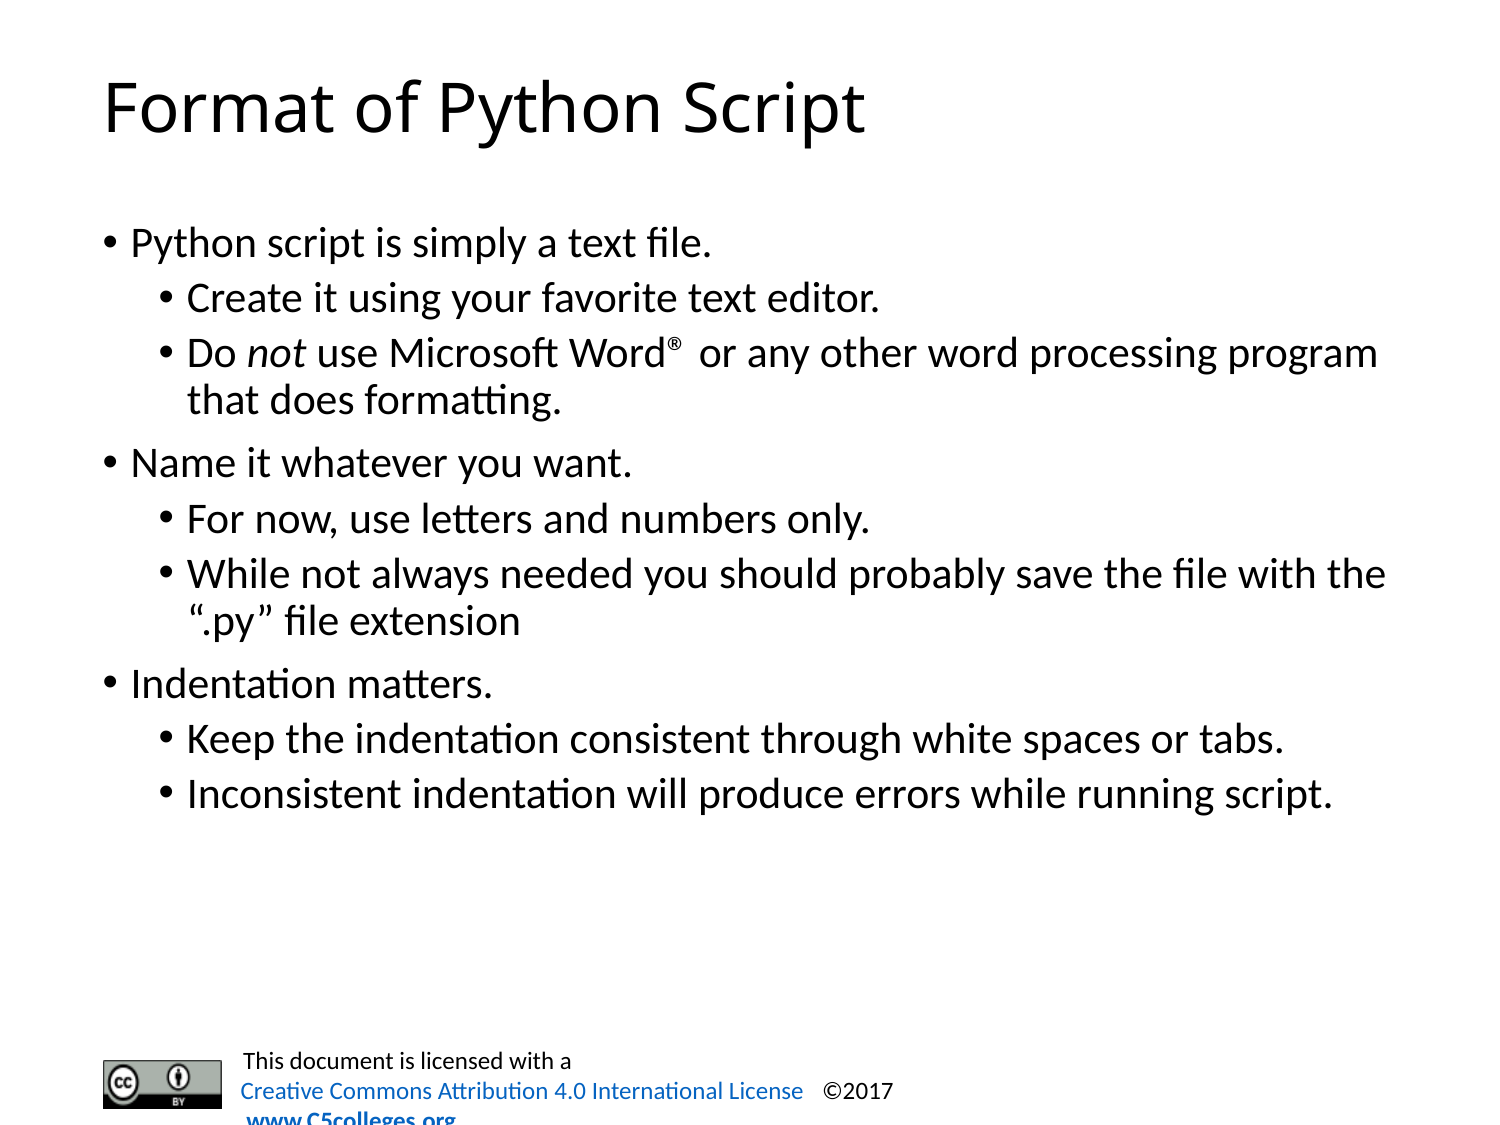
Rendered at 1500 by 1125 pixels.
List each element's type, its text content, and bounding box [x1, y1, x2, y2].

list Python script is simply a text file. Create it using your favorite text editor. Do not use Microsoft Word® or any other word processing program that does formatting. Name it whatever you want. For now, use letters and numbers only. While not always needed you should probably save the file with the “.py” file extension Indentation matters. Keep the indentation consistent through white spaces or tabs. Inconsistent indentation will produce errors while running script. [87, 212, 1425, 1050]
title Format of Python Script [87, 1, 1382, 212]
picture [103, 1060, 222, 1109]
